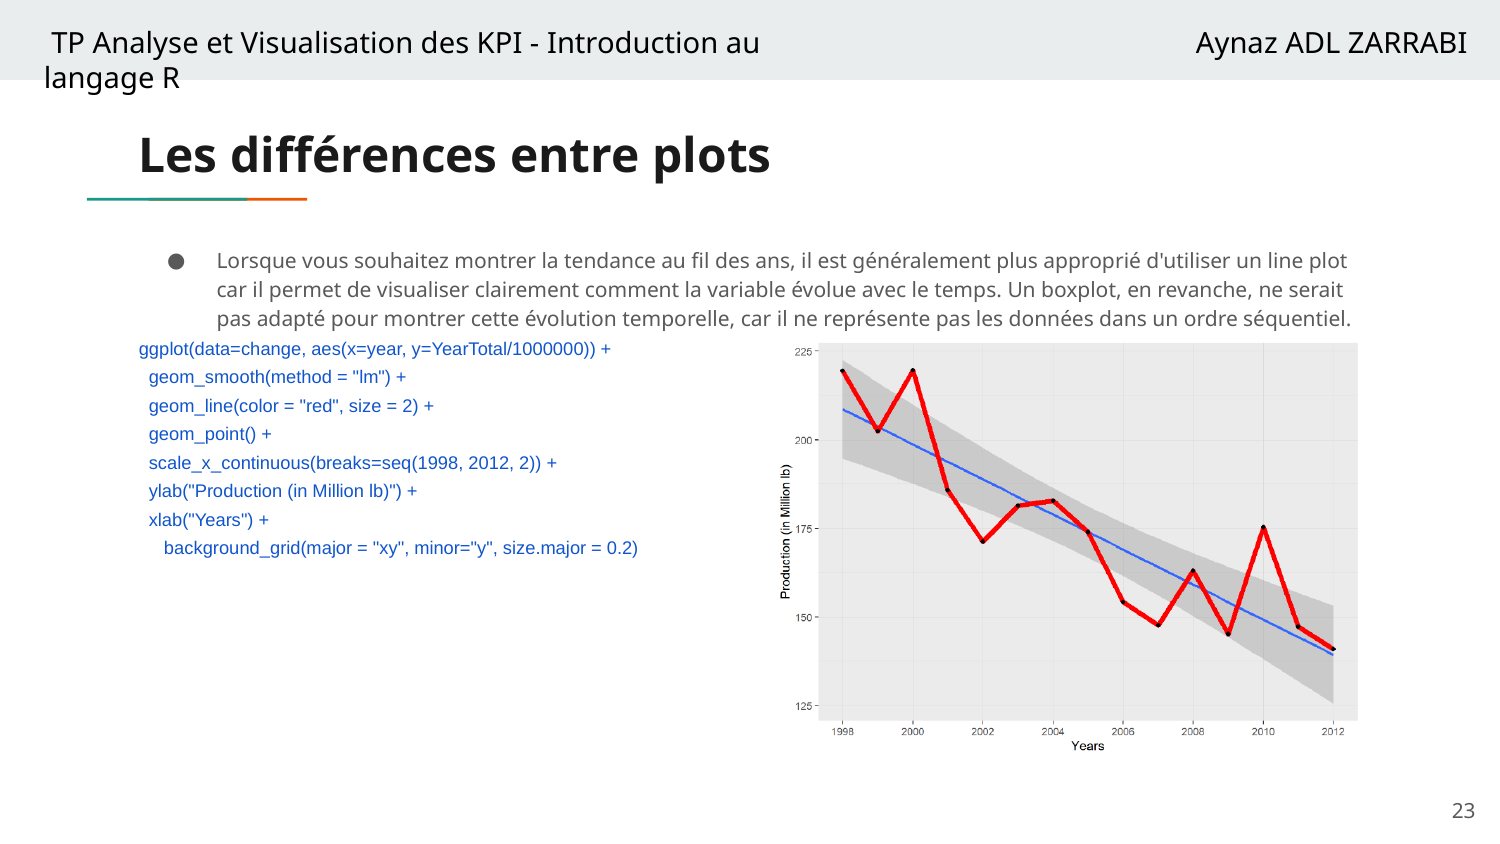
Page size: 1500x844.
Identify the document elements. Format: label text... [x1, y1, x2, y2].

title Les différences entre plots [123, 100, 1386, 189]
slide_number ‹#› [1400, 779, 1491, 844]
list Lorsque vous souhaitez montrer la tendance au fil des ans, il est généralement plus approprié d'utiliser un line plot car il permet de visualiser clairement comment la variable évolue avec le temps. Un boxplot, en revanche, ne serait pas adapté pour montrer cette évolution temporelle, car il ne représente pas les données dans un ordre séquentiel. ggplot(data=change, aes(x=year, y=YearTotal/1000000)) + geom_smooth(method = "lm") + geom_line(color = "red", size = 2) + geom_point() + scale_x_continuous(breaks=seq(1998, 2012, 2)) + ylab("Production (in Million lb)") + xlab("Years") + background_grid(major = "xy", minor="y", size.major = 0.2) [123, 228, 1386, 600]
picture [740, 341, 1424, 758]
